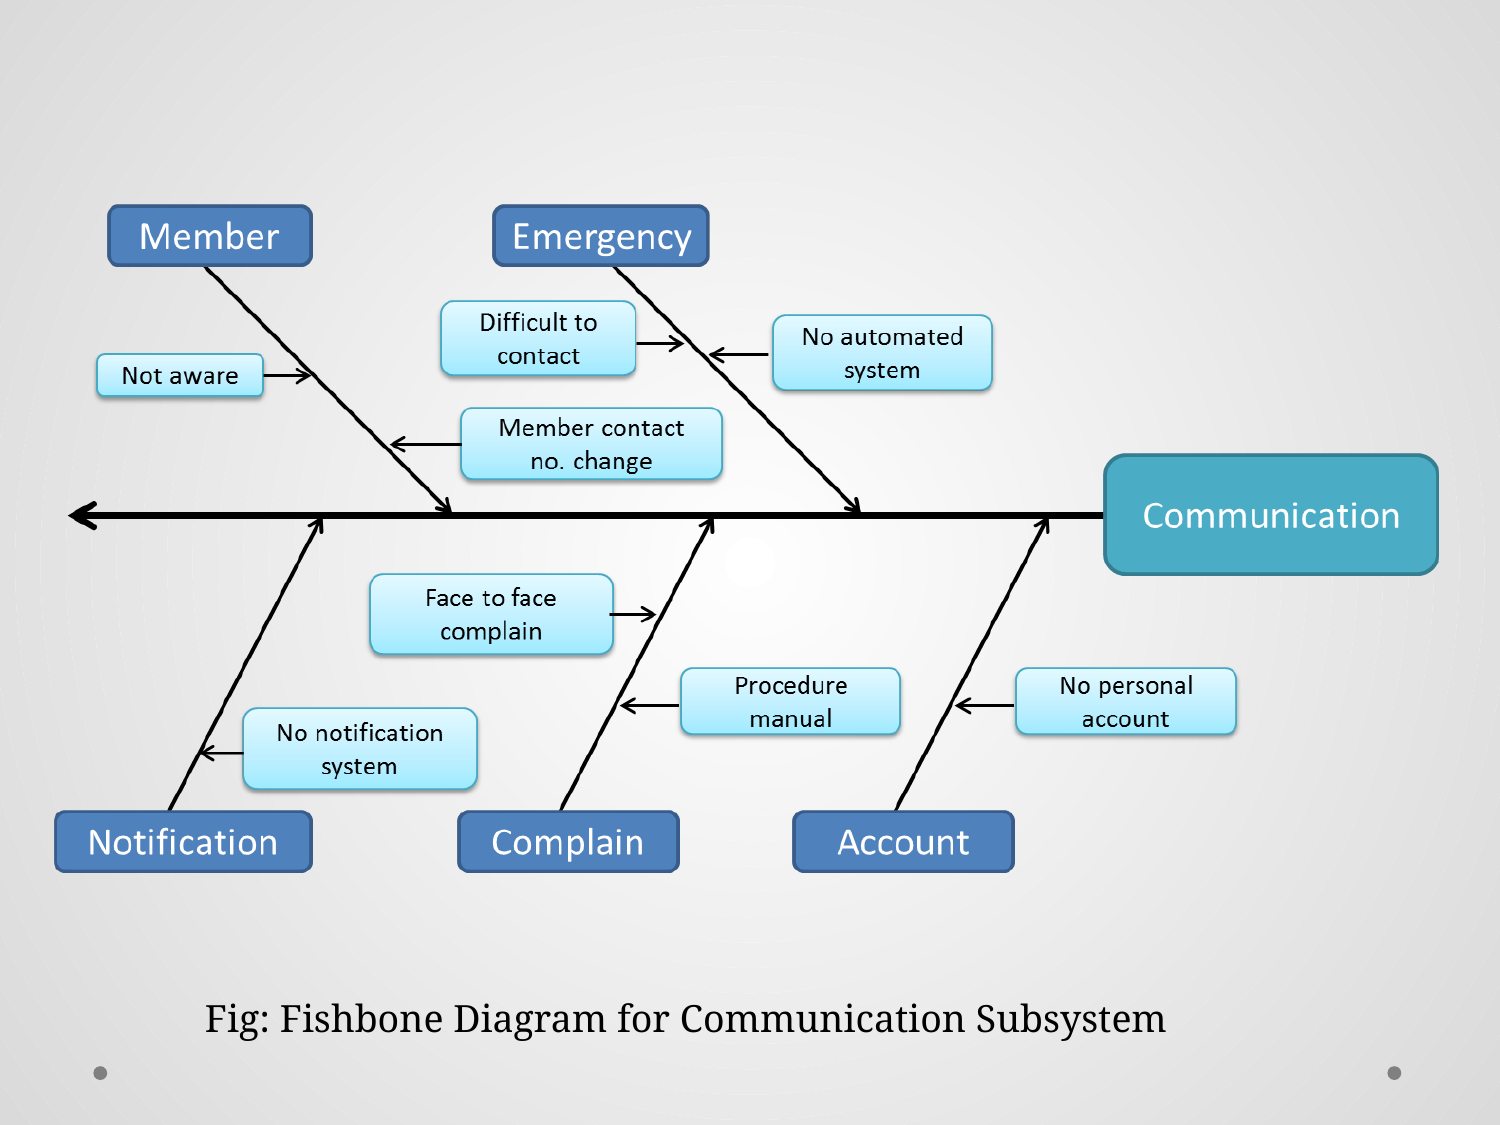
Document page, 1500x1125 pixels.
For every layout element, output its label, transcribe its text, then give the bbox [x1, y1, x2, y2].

picture [37, 199, 1439, 889]
text_box Fig: Fishbone Diagram for Communication Subsystem [190, 987, 1183, 1048]
